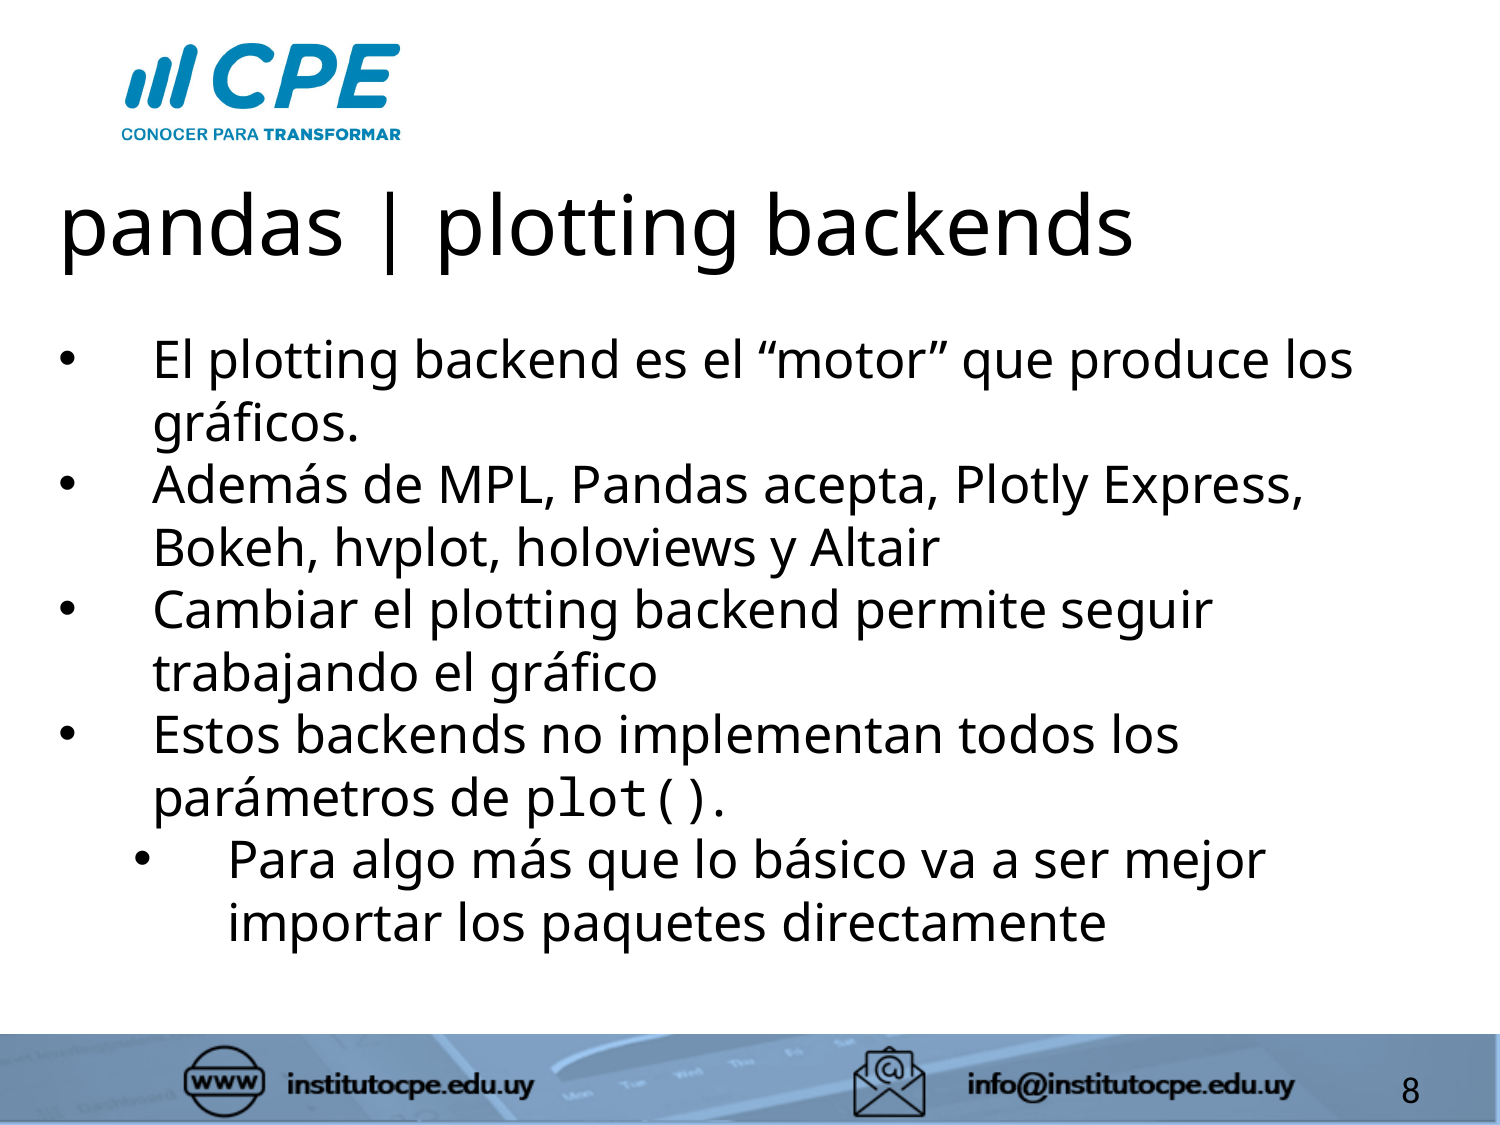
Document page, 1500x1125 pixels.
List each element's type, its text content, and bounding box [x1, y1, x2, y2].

picture [112, 0, 406, 185]
picture [0, 1034, 1500, 1125]
text_box El plotting backend es el “motor” que produce los gráficos. Además de MPL, Pandas acepta, Plotly Express, Bokeh, hvplot, holoviews y Altair Cambiar el plotting backend permite seguir trabajando el gráfico Estos backends no implementan todos los parámetros de plot(). Para algo más que lo básico va a ser mejor importar los paquetes directamente [43, 319, 1457, 1022]
text_box pandas | plotting backends [43, 164, 1457, 280]
